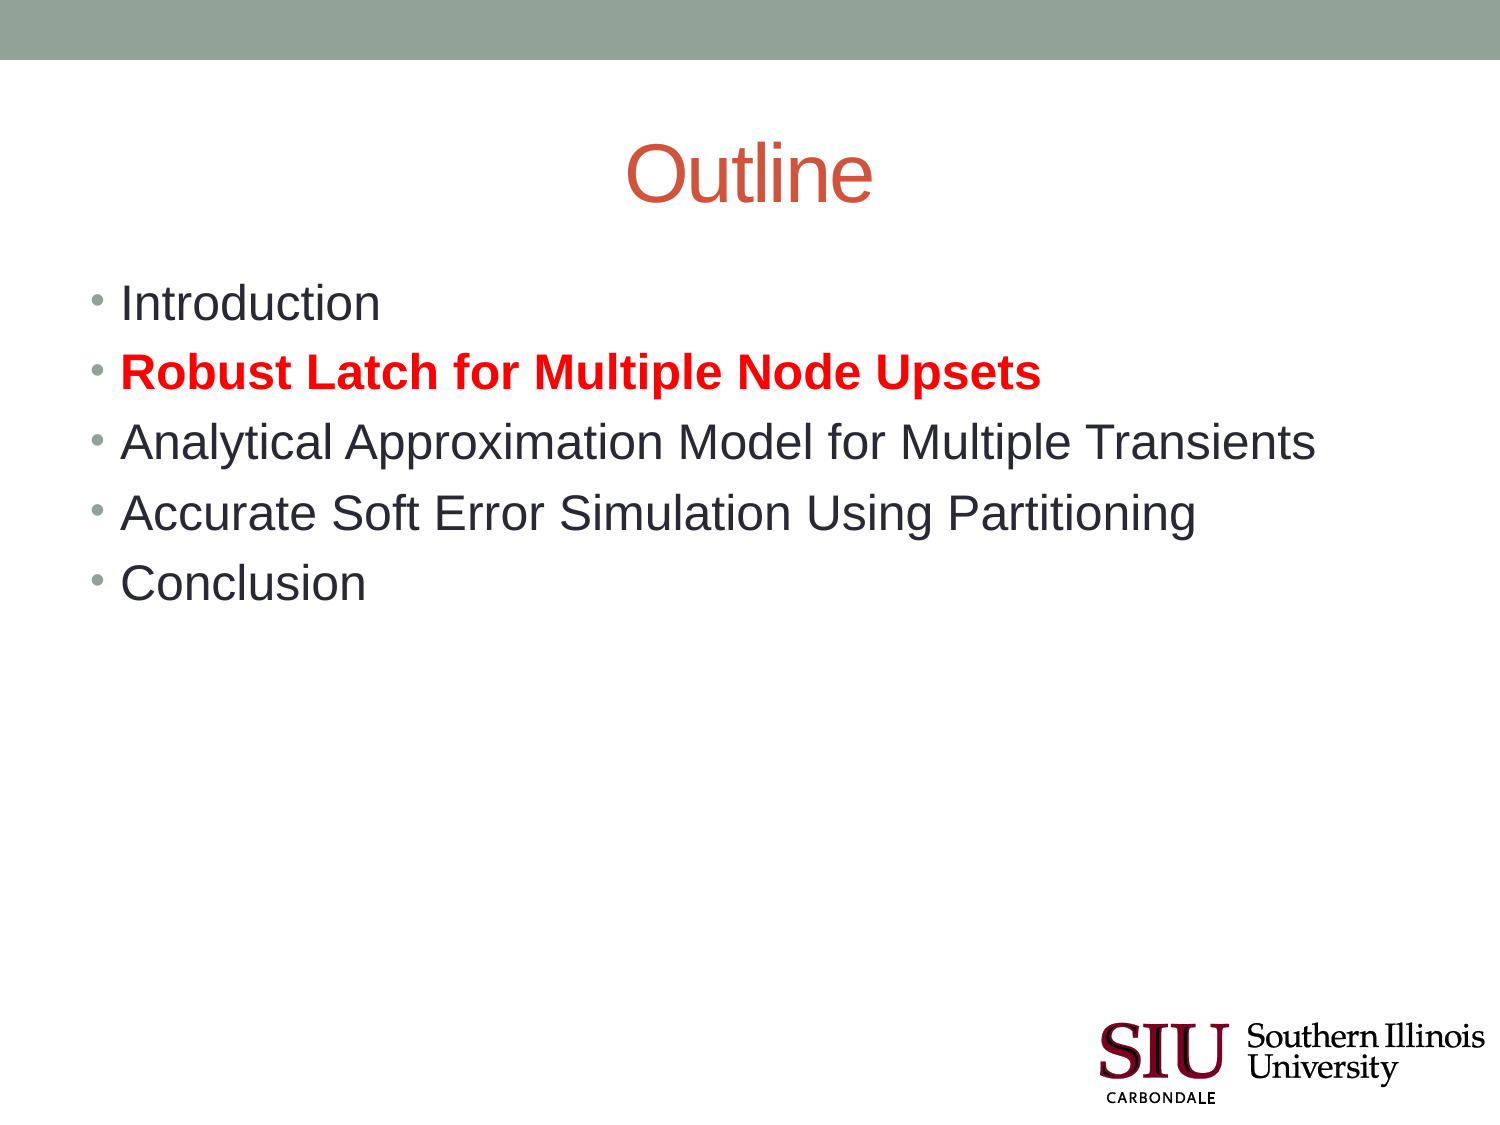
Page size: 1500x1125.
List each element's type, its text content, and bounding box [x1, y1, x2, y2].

list Introduction Robust Latch for Multiple Node Upsets Analytical Approximation Model for Multiple Transients Accurate Soft Error Simulation Using Partitioning Conclusion [75, 262, 1425, 1063]
title Outline [75, 87, 1425, 250]
